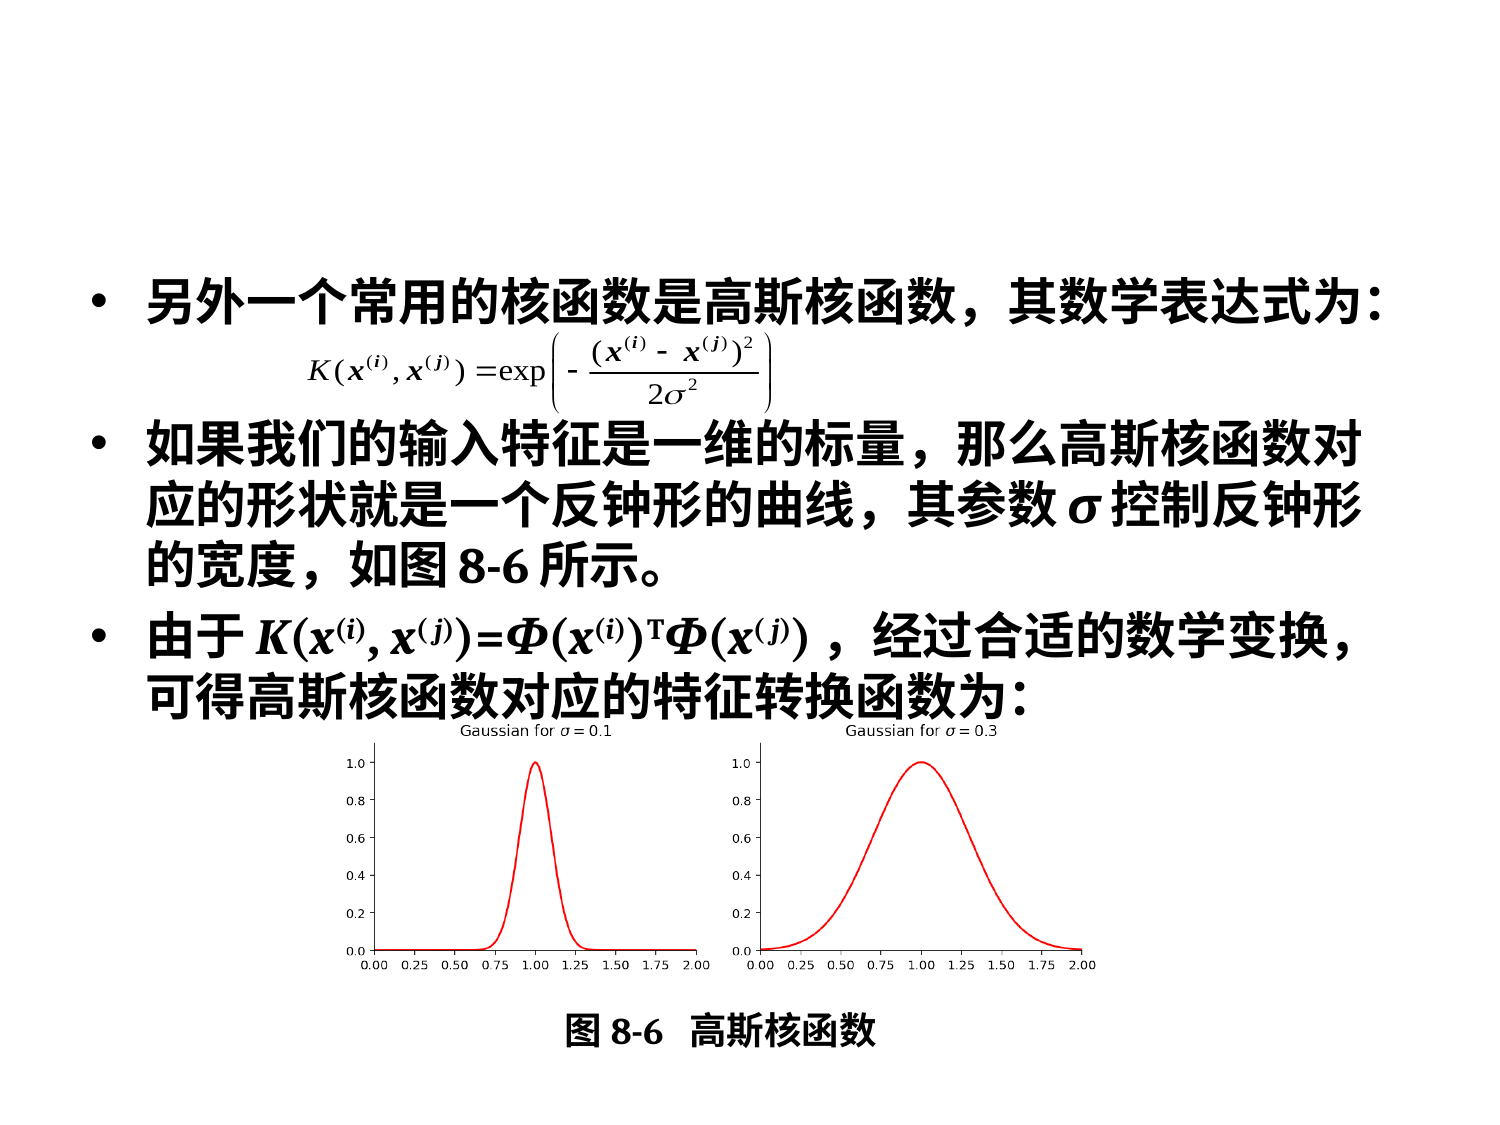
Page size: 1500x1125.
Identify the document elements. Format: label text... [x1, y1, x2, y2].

picture [336, 715, 1105, 981]
text_box 图8-6 高斯核函数 [549, 999, 892, 1060]
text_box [300, 325, 784, 421]
list 另外一个常用的核函数是高斯核函数，其数学表达式为： 如果我们的输入特征是一维的标量，那么高斯核函数对应的形状就是一个反钟形的曲线，其参数σ控制反钟形的宽度，如图8-6所示。 由于K(x(i), x( j))=Φ(x(i))TΦ(x( j))，经过合适的数学变换，可得高斯核函数对应的特征转换函数为： [75, 262, 1412, 740]
